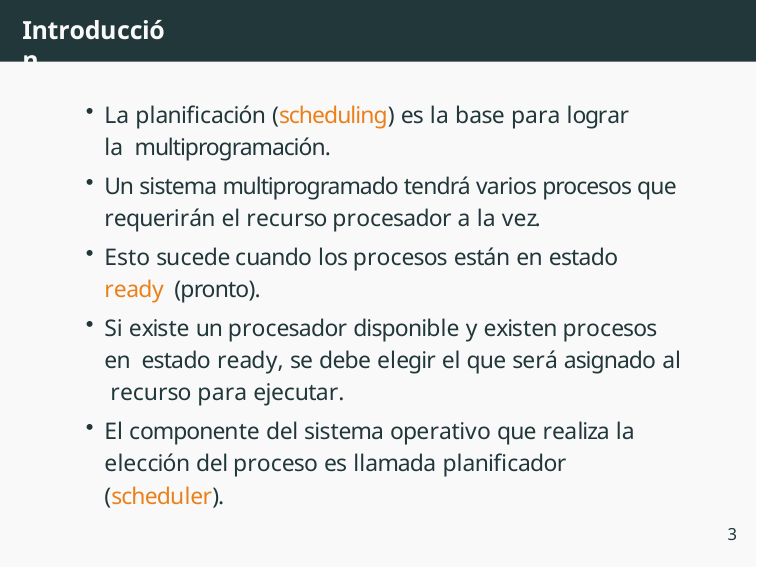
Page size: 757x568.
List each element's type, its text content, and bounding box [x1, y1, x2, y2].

title Introducción [20, 12, 168, 110]
text_box La planificación (scheduling) es la base para lograr la multiprogramación. Un sistema multiprogramado tendrá varios procesos que requerirán el recurso procesador a la vez. Esto sucede cuando los procesos están en estado ready (pronto). Si existe un procesador disponible y existen procesos en estado ready, se debe elegir el que será asignado al recurso para ejecutar. El componente del sistema operativo que realiza la elección del proceso es llamada planificador (scheduler). [83, 93, 691, 509]
text_box 3 [721, 520, 743, 544]
